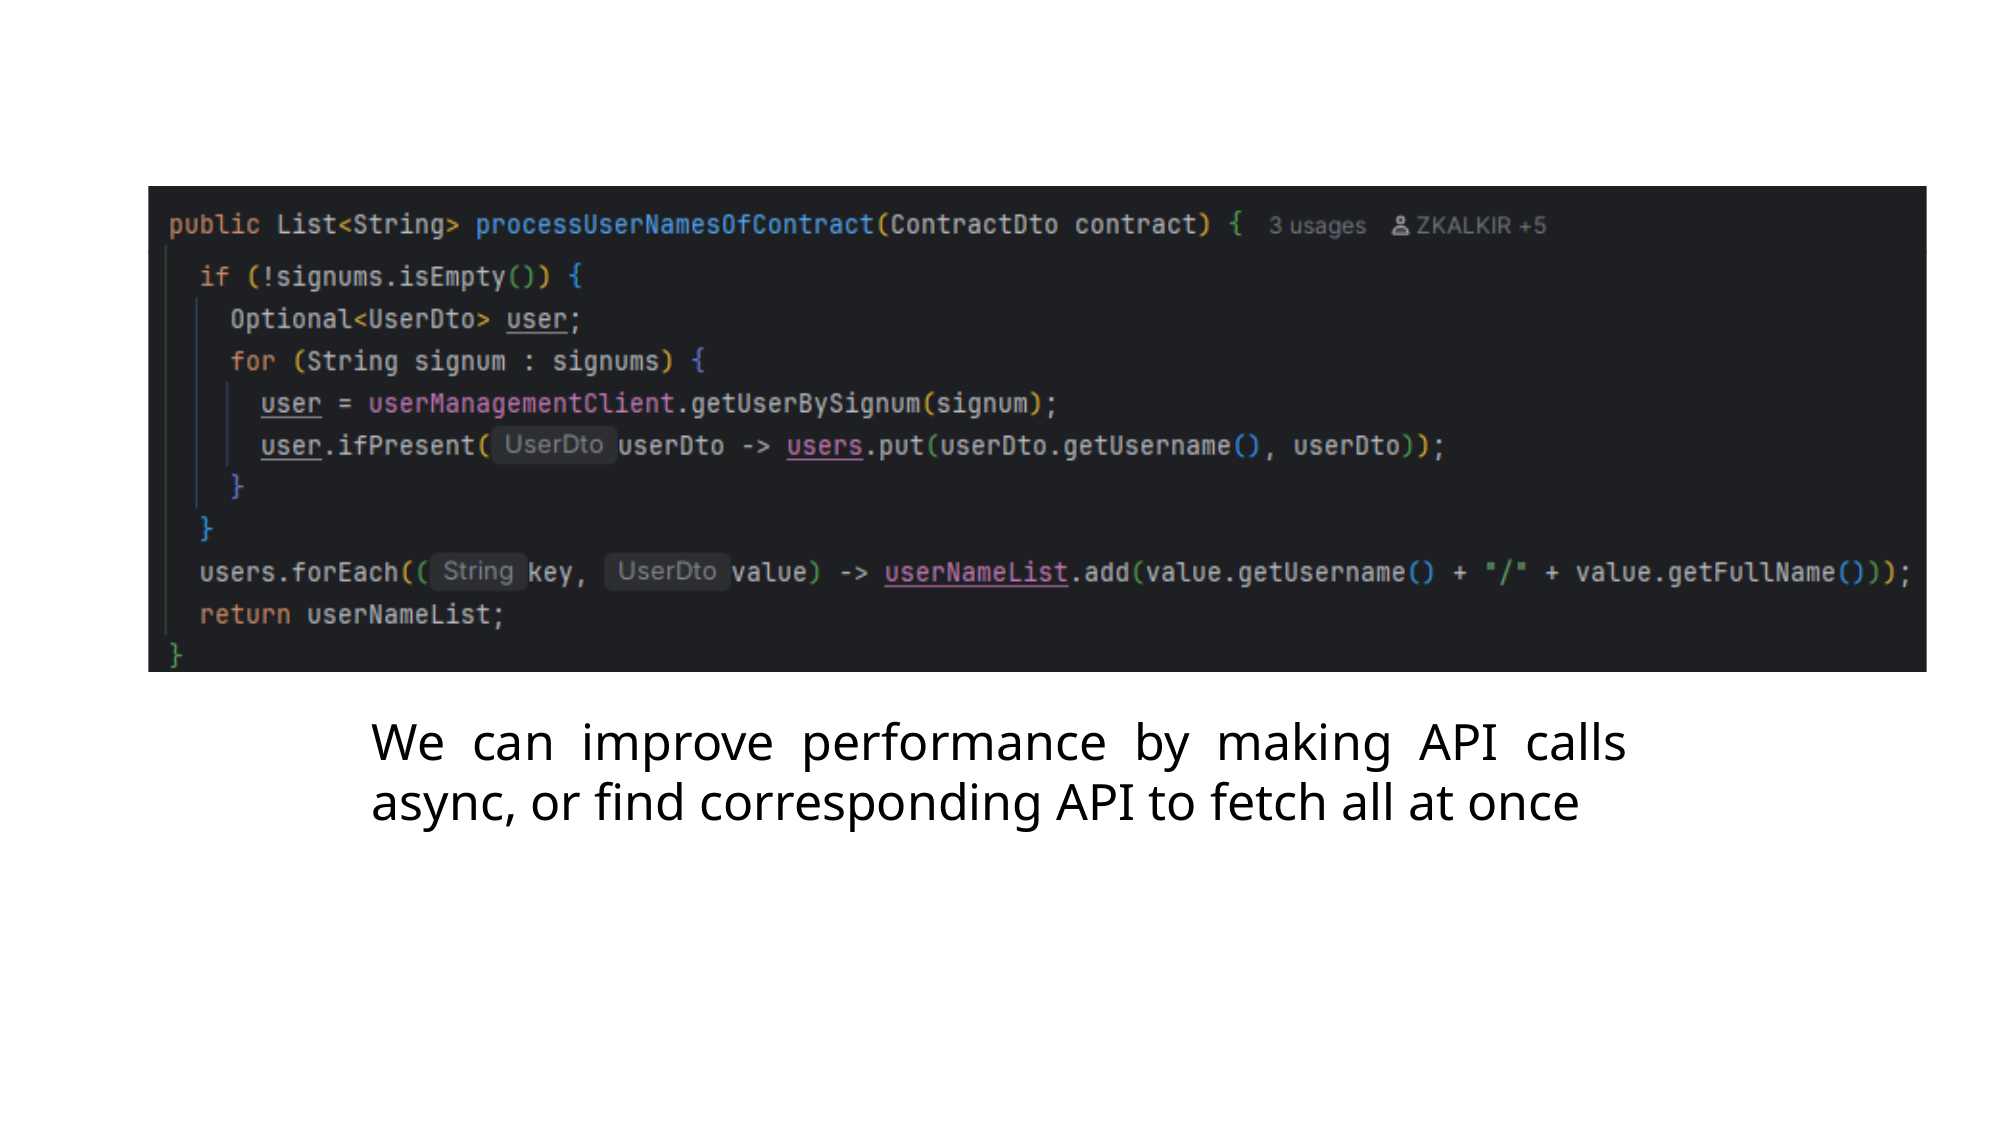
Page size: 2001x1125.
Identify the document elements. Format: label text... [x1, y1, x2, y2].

picture [147, 186, 1928, 673]
text_box We can improve performance by making API calls async, or find corresponding API to fetch all at once [356, 703, 1643, 838]
